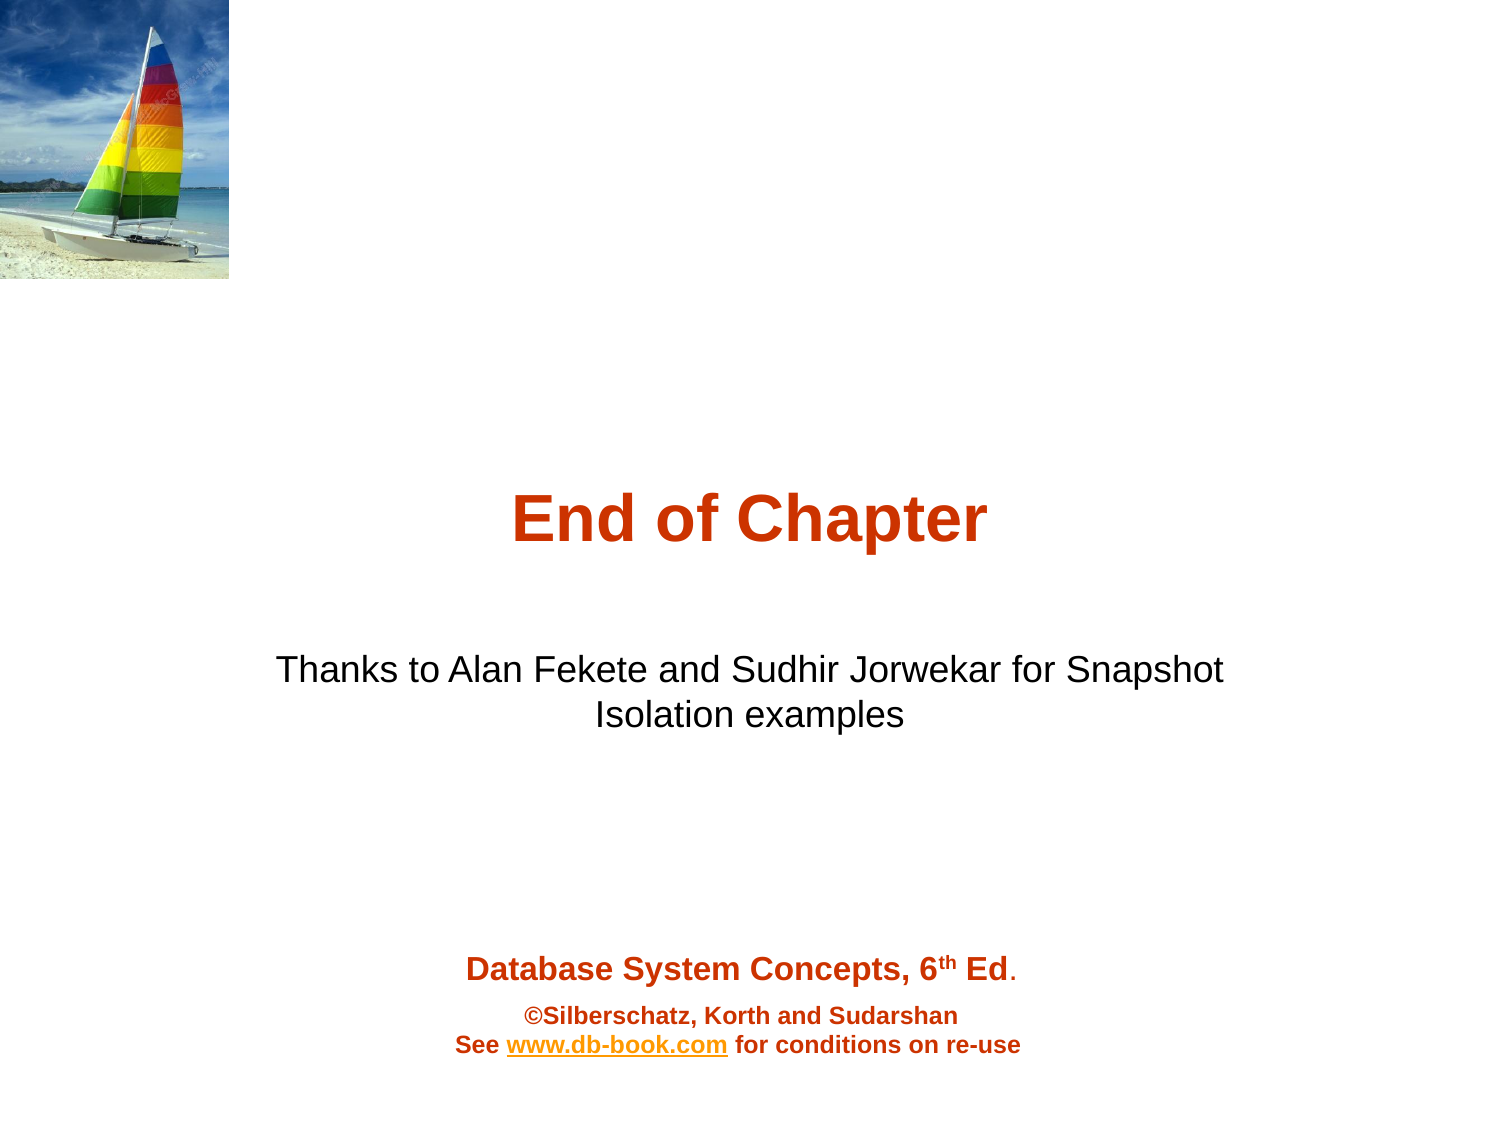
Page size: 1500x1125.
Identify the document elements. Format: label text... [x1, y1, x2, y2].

picture [0, 0, 229, 279]
title End of Chapter [112, 374, 1388, 563]
subtitle Thanks to Alan Fekete and Sudhir Jorwekar for Snapshot Isolation examples [225, 637, 1275, 925]
